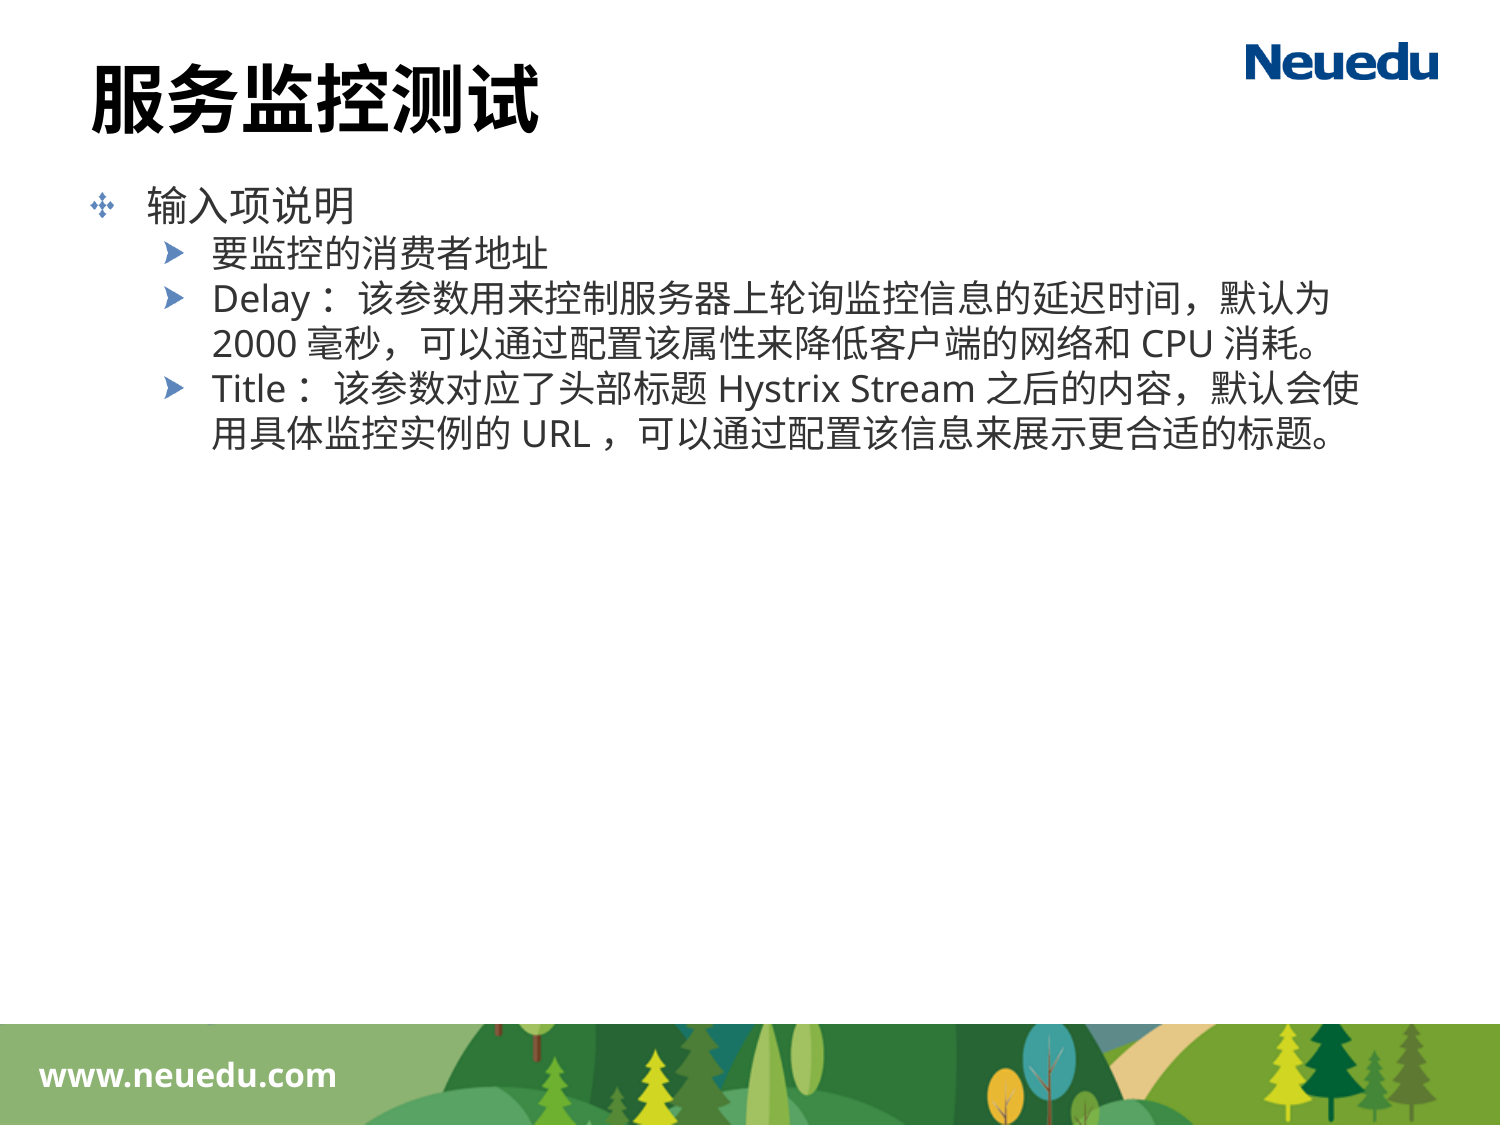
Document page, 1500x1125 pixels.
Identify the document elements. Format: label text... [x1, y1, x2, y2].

picture [164, 286, 184, 309]
list 输入项说明 要监控的消费者地址 Delay：该参数用来控制服务器上轮询监控信息的延迟时间，默认为2000毫秒，可以通过配置该属性来降低客户端的网络和CPU消耗。 Title：该参数对应了头部标题Hystrix Stream之后的内容，默认会使用具体监控实例的URL，可以通过配置该信息来展示更合适的标题。 [75, 172, 1412, 988]
picture [164, 241, 184, 264]
picture [0, 1024, 1500, 1125]
picture [164, 376, 184, 399]
title 服务监控测试 [74, 44, 1426, 151]
picture [1246, 42, 1438, 80]
picture [90, 192, 114, 218]
